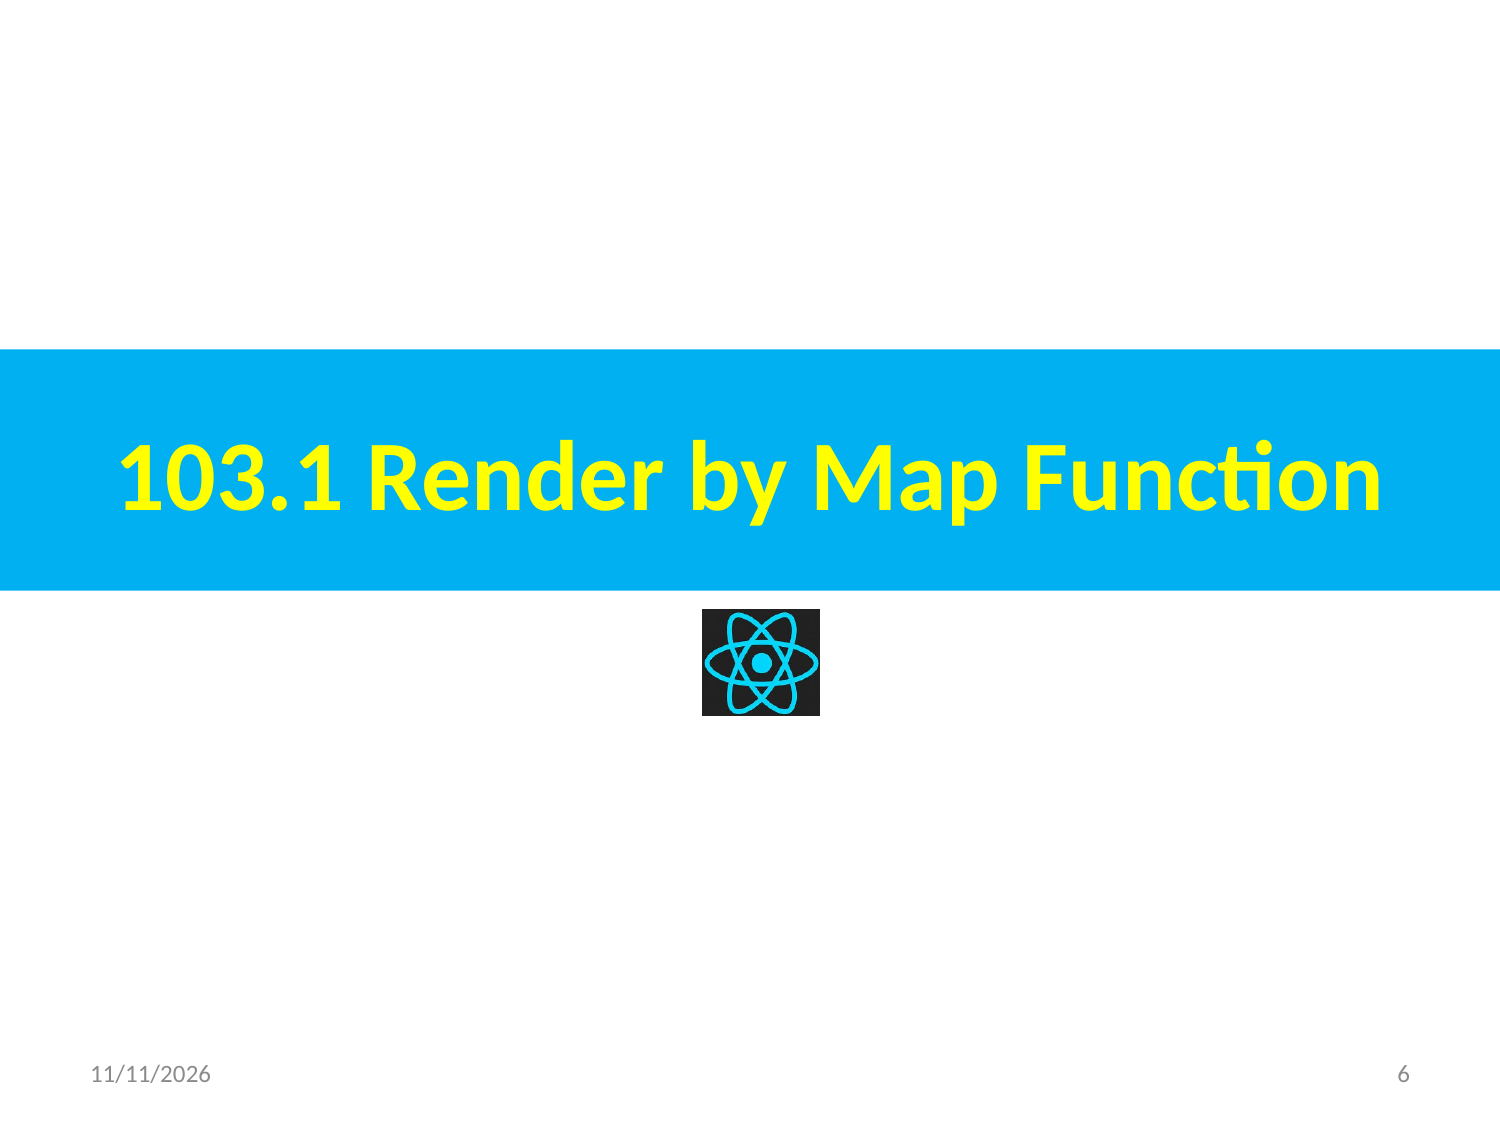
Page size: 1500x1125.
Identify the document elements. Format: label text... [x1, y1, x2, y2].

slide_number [75, 1042, 425, 1103]
slide_number 6 [1074, 1042, 1425, 1103]
picture [702, 609, 821, 716]
title 103.1 Render by Map Function [0, 349, 1500, 591]
